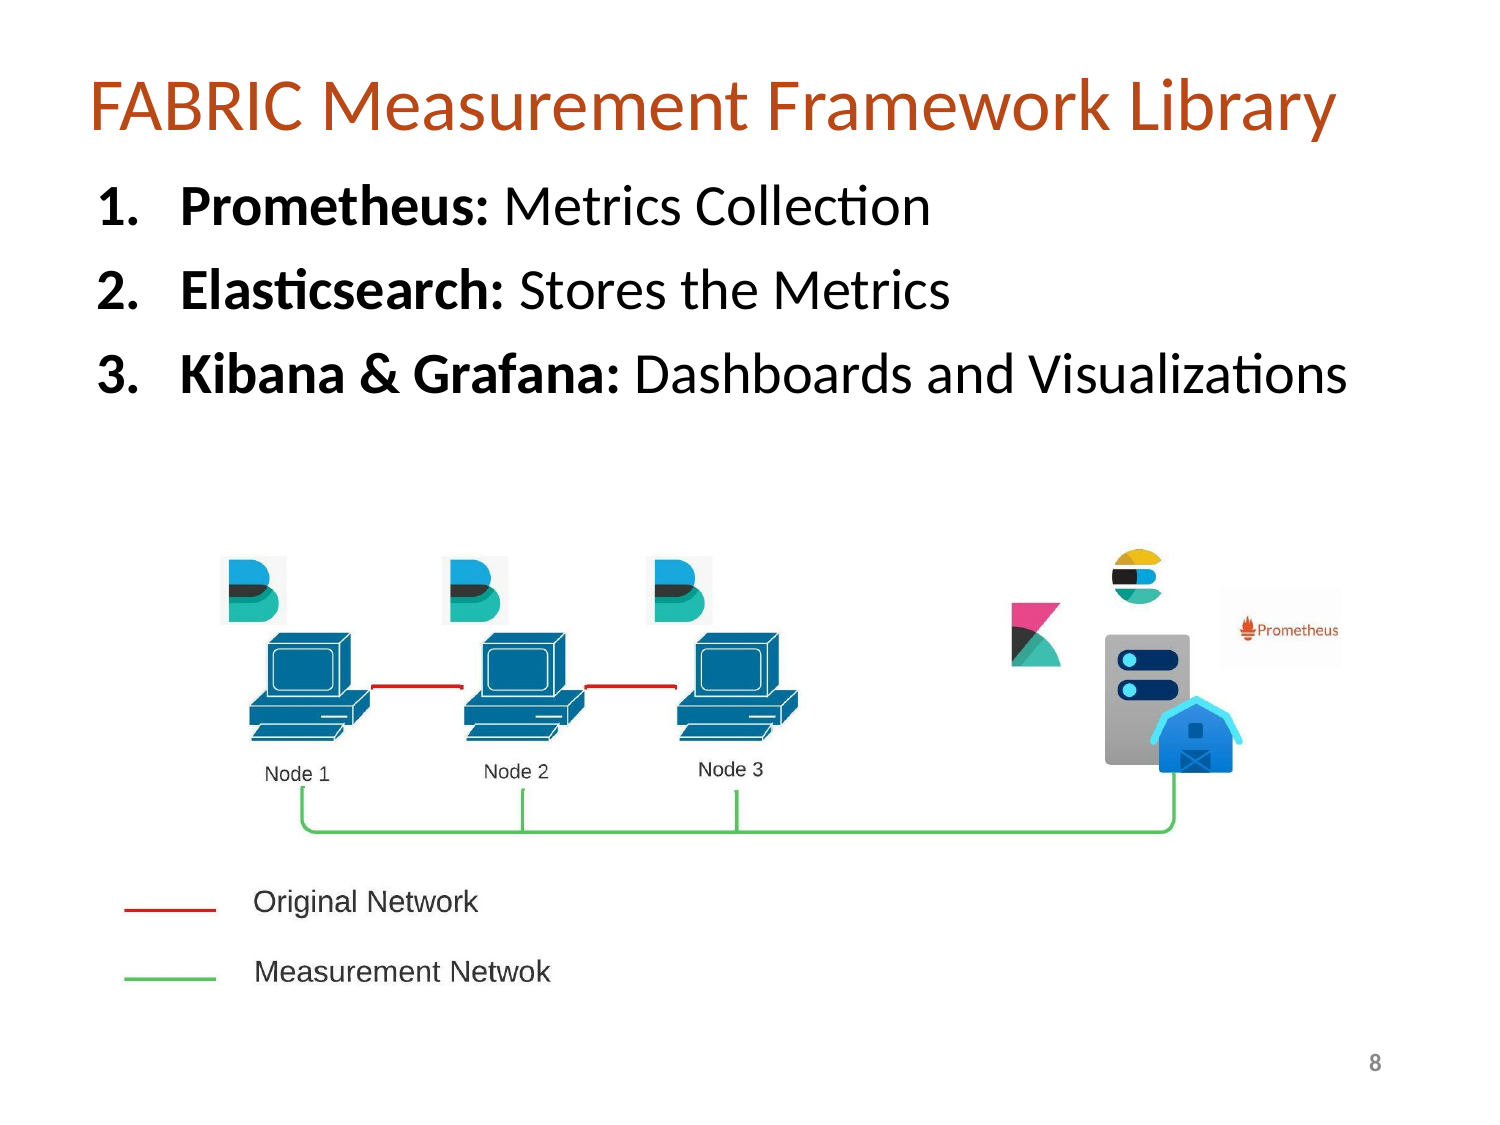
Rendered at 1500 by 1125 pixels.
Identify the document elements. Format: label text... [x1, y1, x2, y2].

title FABRIC Measurement Framework Library [74, 38, 1426, 256]
list Prometheus: Metrics Collection Elasticsearch: Stores the Metrics Kibana & Grafana: Dashboards and Visualizations [62, 168, 1397, 882]
slide_number 8 [1059, 1020, 1397, 1103]
picture [110, 501, 1342, 1012]
